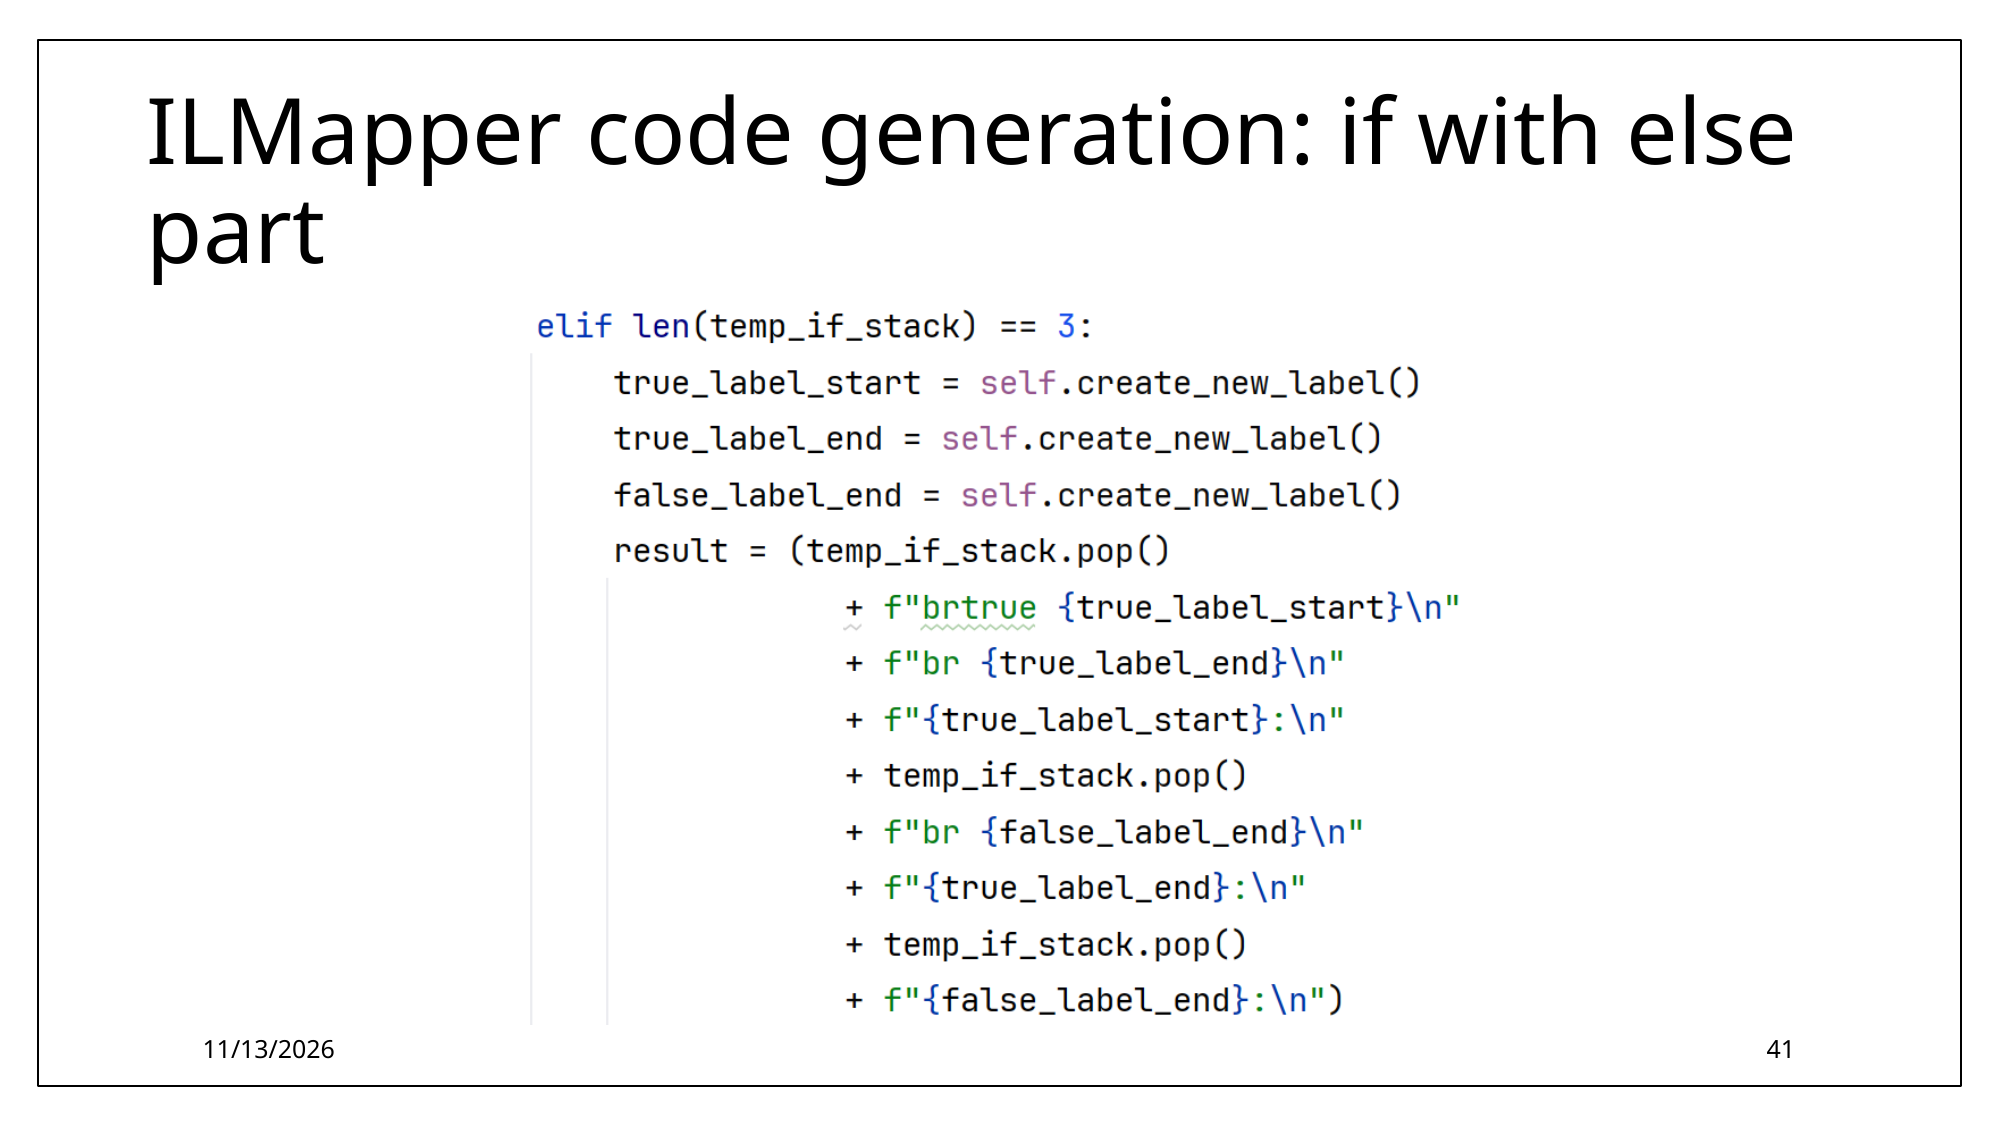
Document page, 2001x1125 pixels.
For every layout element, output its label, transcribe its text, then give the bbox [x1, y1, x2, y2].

slide_number 41 [1530, 1020, 1811, 1081]
title ILMapper code generation: if with else part [131, 59, 1863, 310]
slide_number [187, 1020, 570, 1081]
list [529, 300, 1471, 1026]
